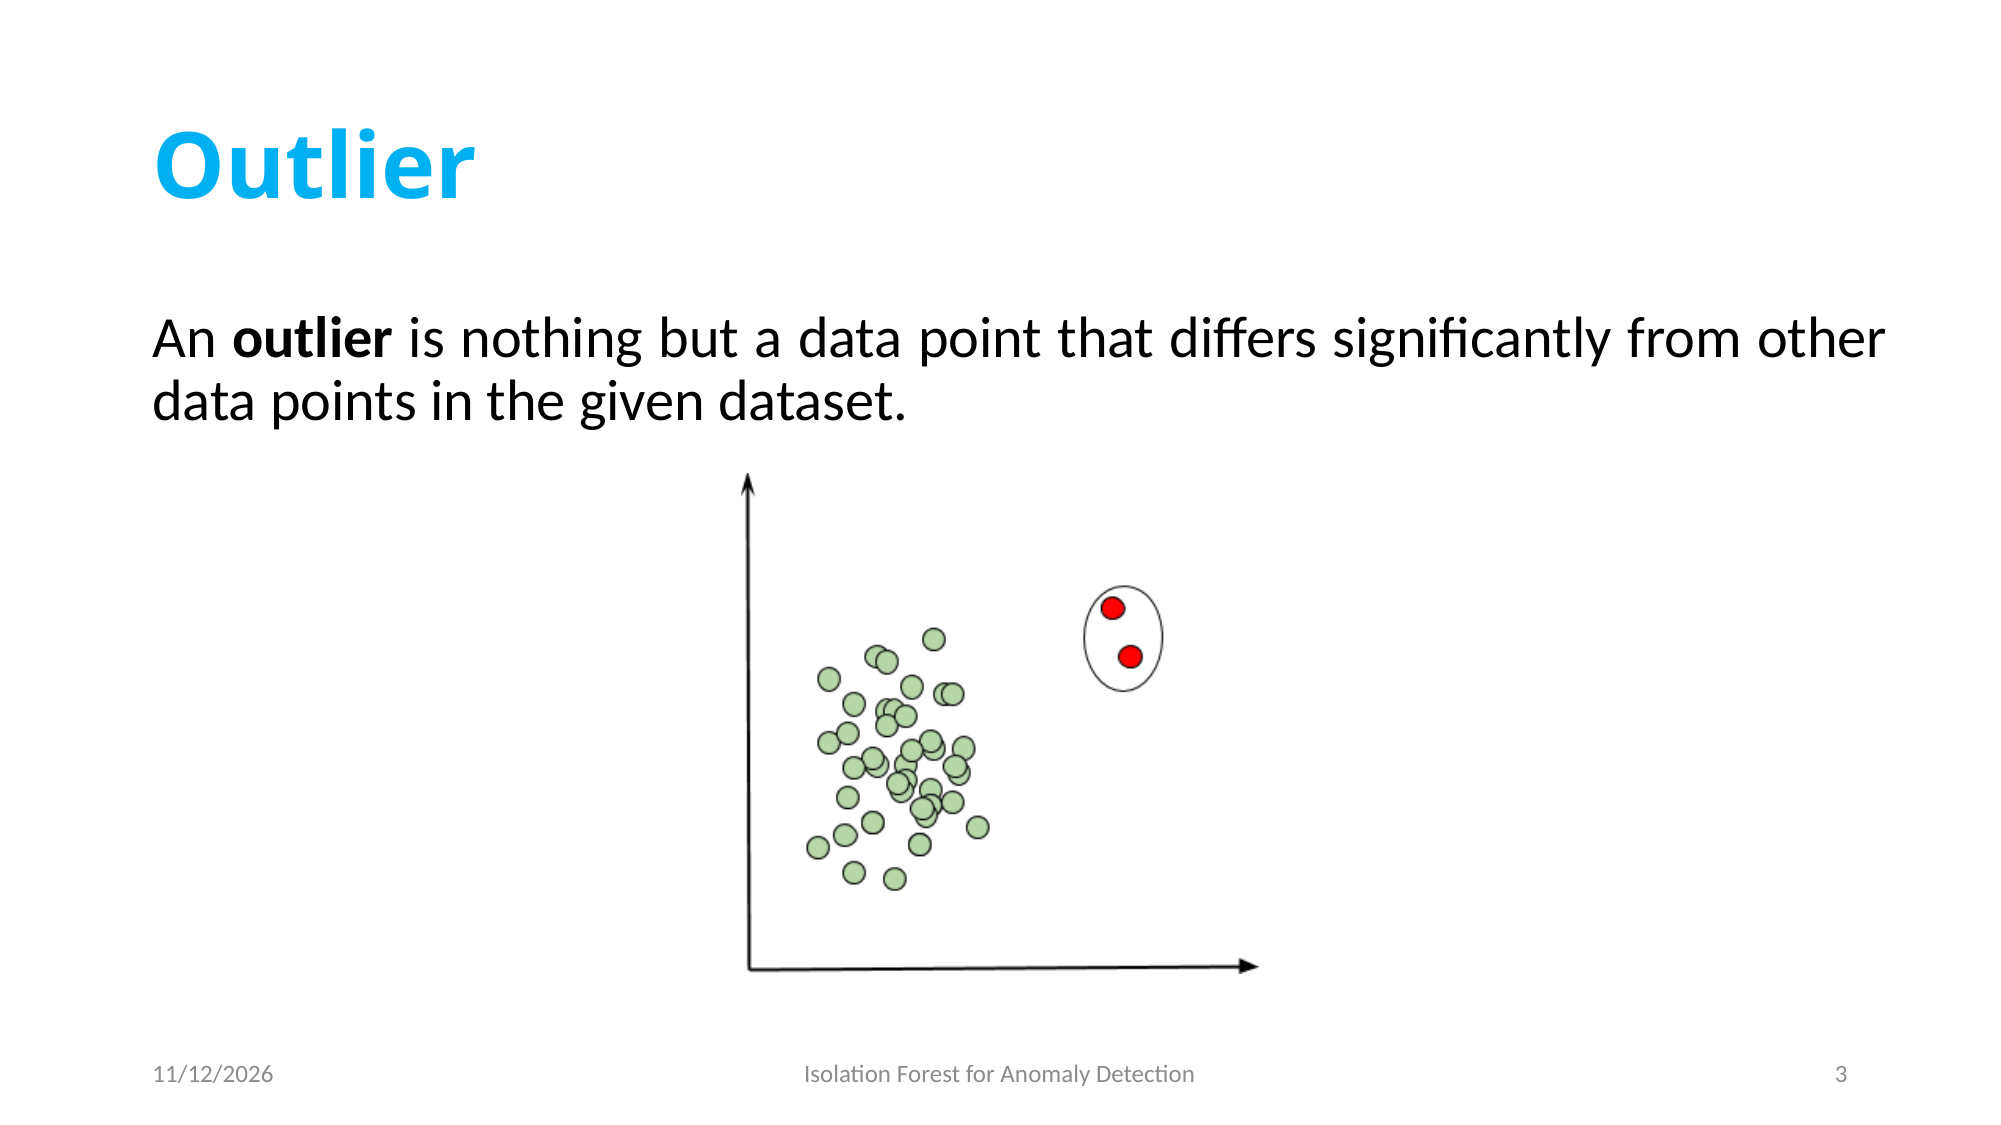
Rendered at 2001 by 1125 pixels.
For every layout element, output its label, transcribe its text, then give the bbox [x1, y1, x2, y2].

footer Isolation Forest for Anomaly Detection [662, 1042, 1338, 1103]
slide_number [137, 1042, 588, 1103]
list An outlier is nothing but a data point that differs significantly from other data points in the given dataset. [137, 299, 1904, 474]
slide_number 3 [1412, 1042, 1863, 1103]
picture [741, 473, 1259, 974]
title Outlier [137, 59, 1863, 278]
